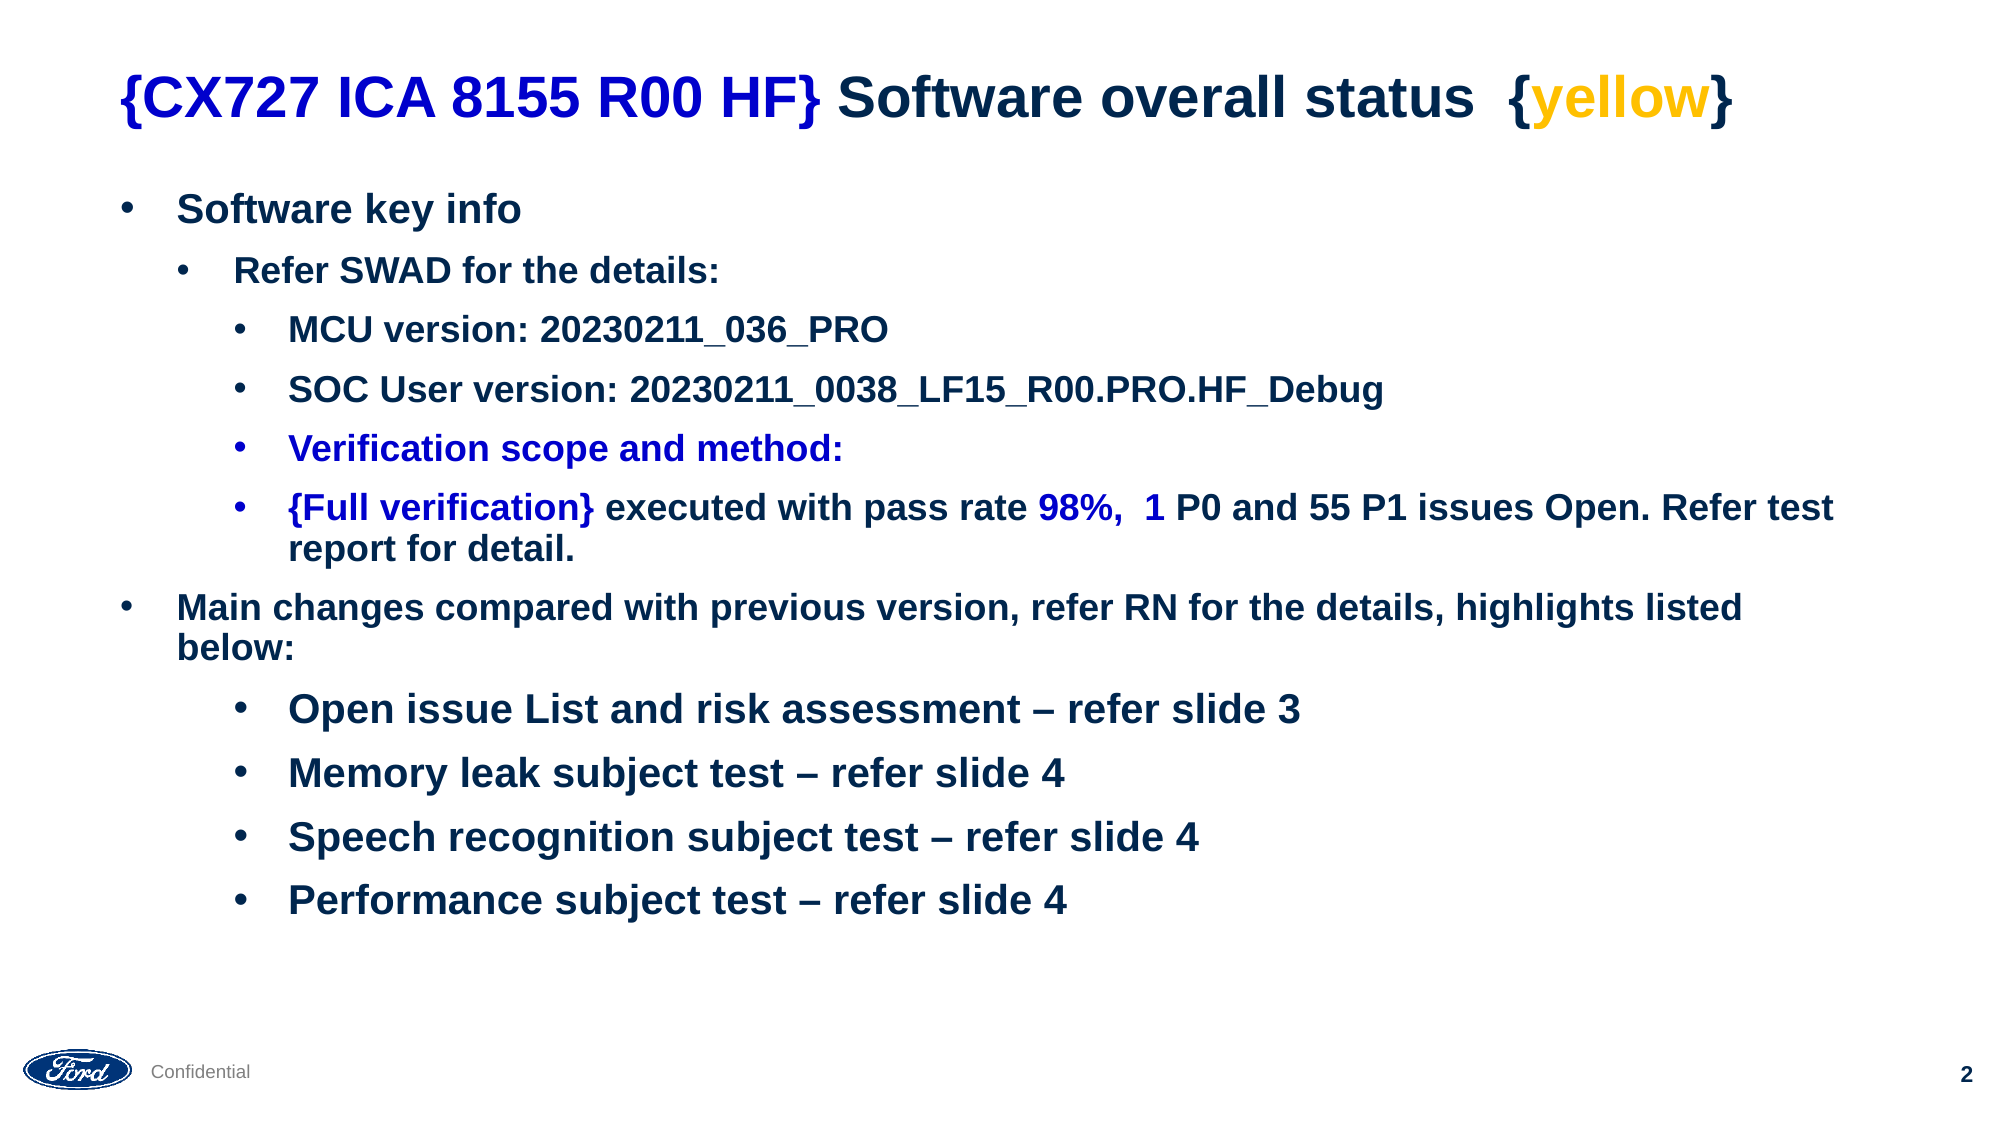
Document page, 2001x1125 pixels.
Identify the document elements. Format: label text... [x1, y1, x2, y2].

title {CX727 ICA 8155 R00 HF} Software overall status {yellow} [104, 59, 1883, 155]
list Software key info Refer SWAD for the details: MCU version: 20230211_036_PRO SOC User version: 20230211_0038_LF15_R00.PRO.HF_Debug Verification scope and method: {Full verification} executed with pass rate 98%, 1 P0 and 55 P1 issues Open. Refer test report for detail. Main changes compared with previous version, refer RN for the details, highlights listed below: Open issue List and risk assessment – refer slide 3 Memory leak subject test – refer slide 4 Speech recognition subject test – refer slide 4 Performance subject test – refer slide 4 [104, 179, 1883, 1035]
picture [23, 1049, 132, 1090]
